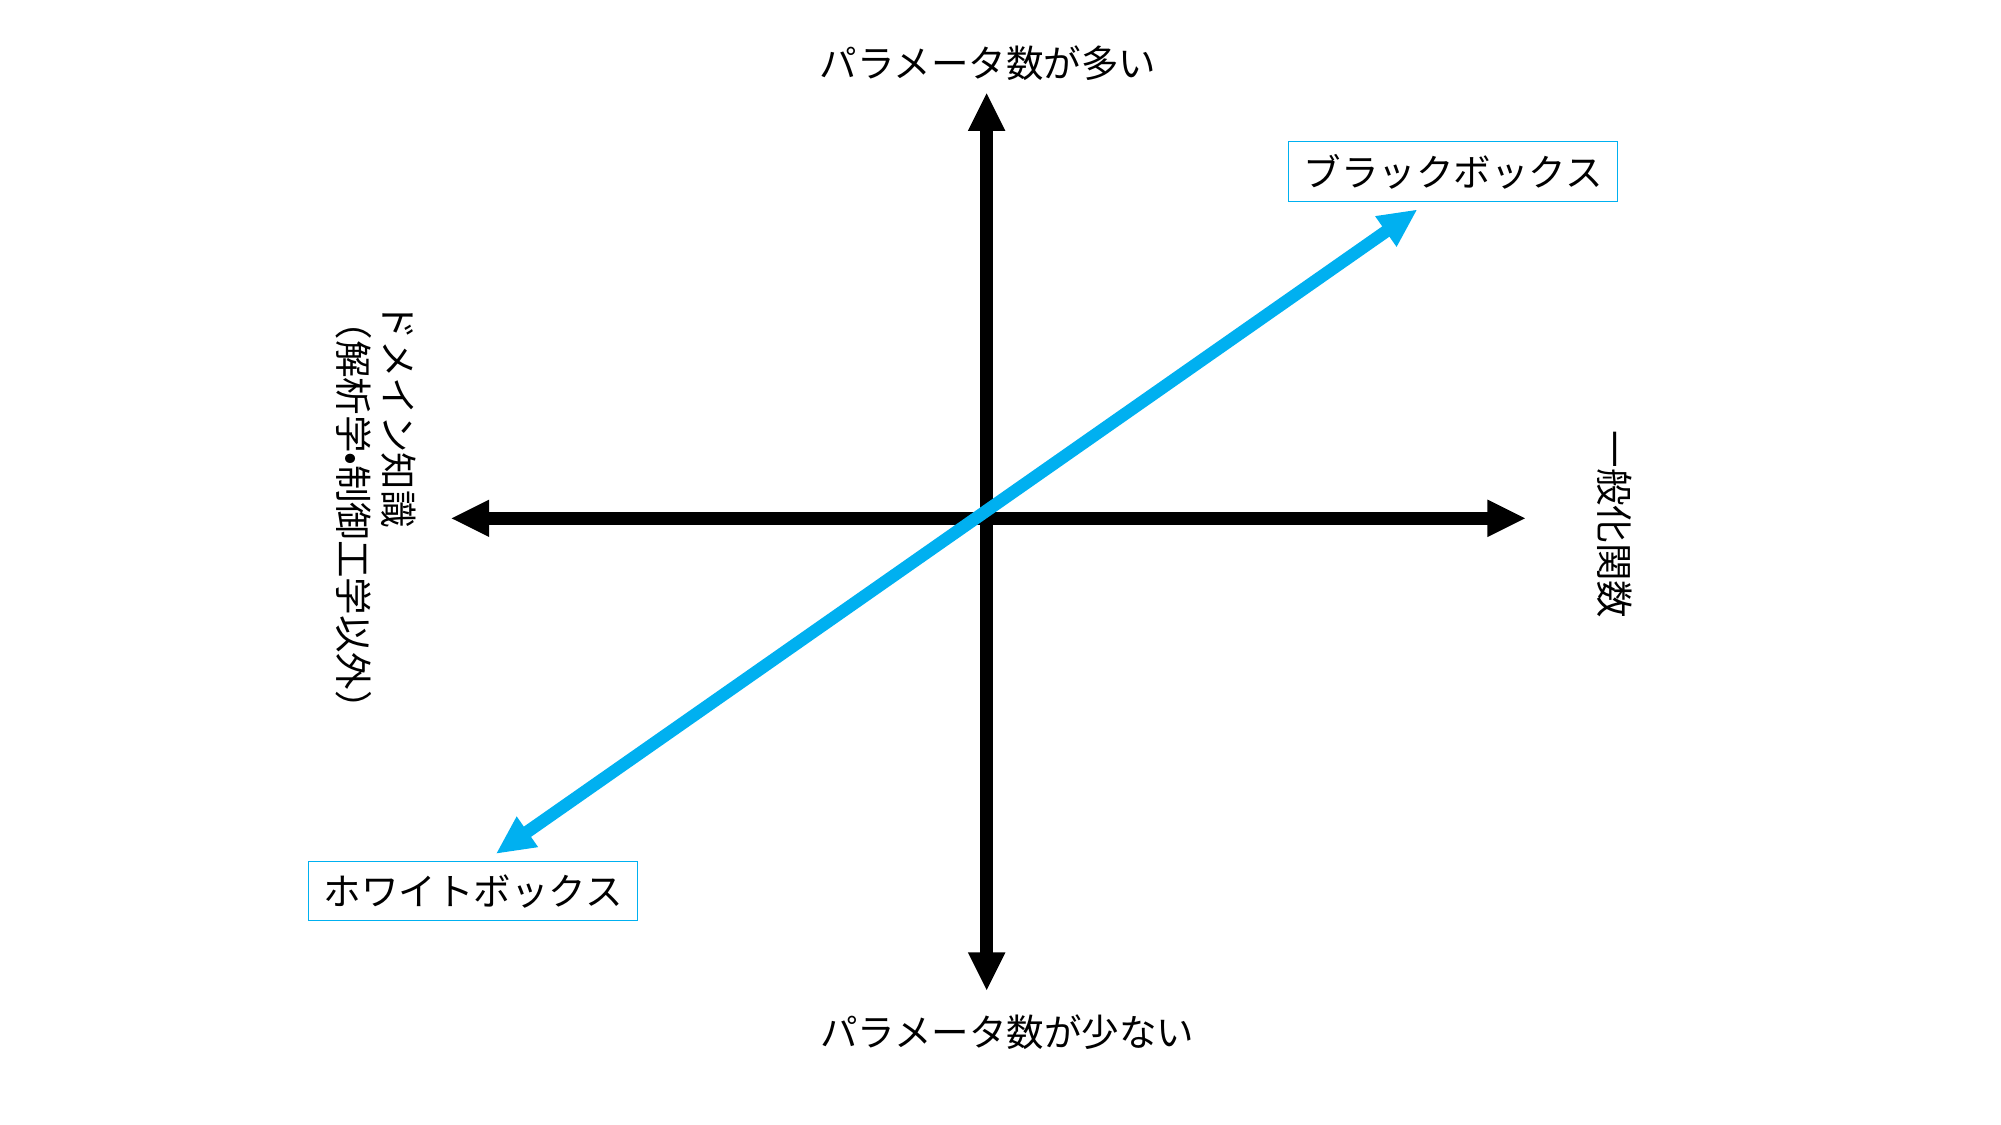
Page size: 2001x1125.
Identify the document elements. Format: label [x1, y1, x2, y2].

text_box [293, 11, 1680, 1072]
